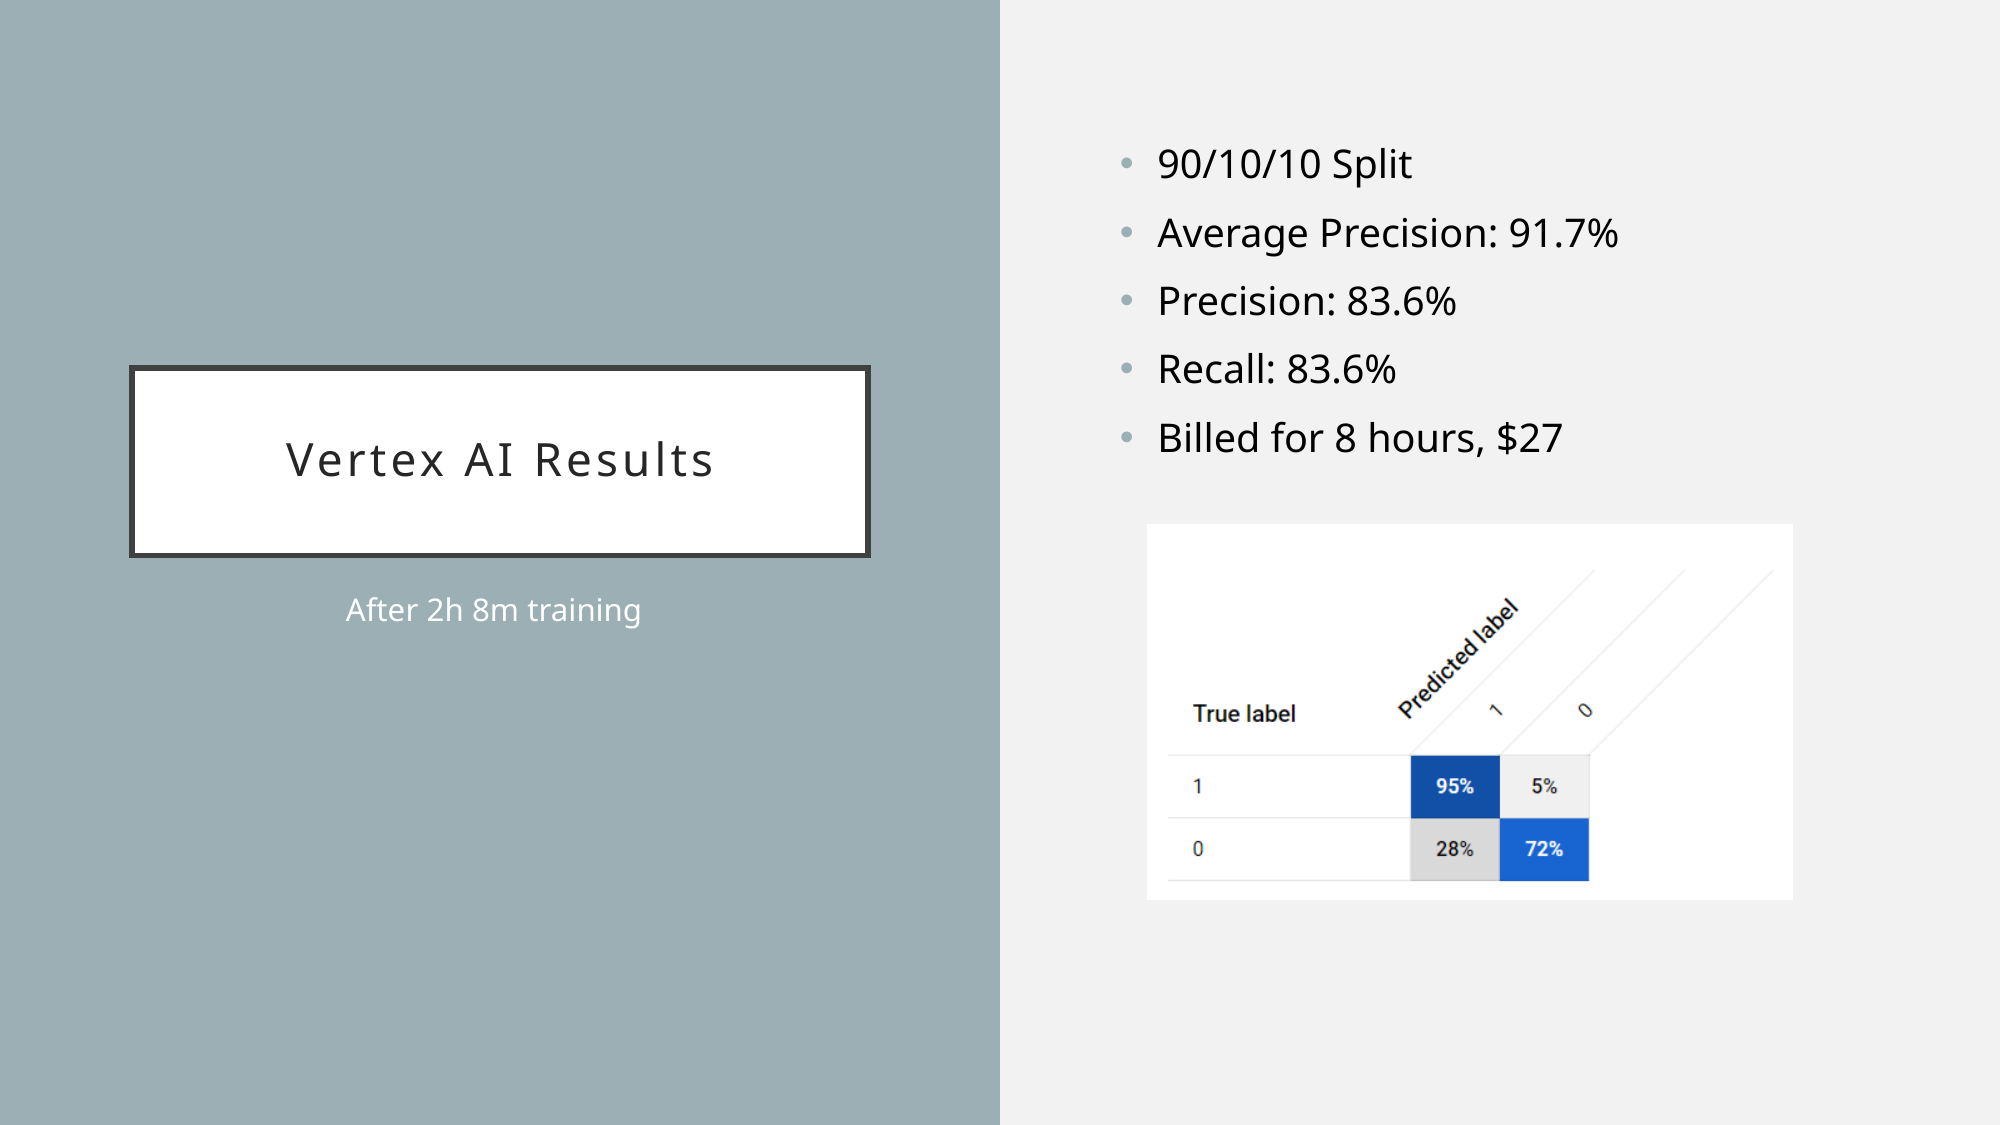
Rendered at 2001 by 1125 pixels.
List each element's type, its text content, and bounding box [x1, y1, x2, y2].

picture [1147, 524, 1793, 901]
title Vertex AI Results [129, 365, 871, 558]
list 90/10/10 Split Average Precision: 91.7% Precision: 83.6% Recall: 83.6% Billed for 8 hours, $27 [1104, 131, 1895, 993]
list After 2h 8m training [183, 582, 806, 943]
